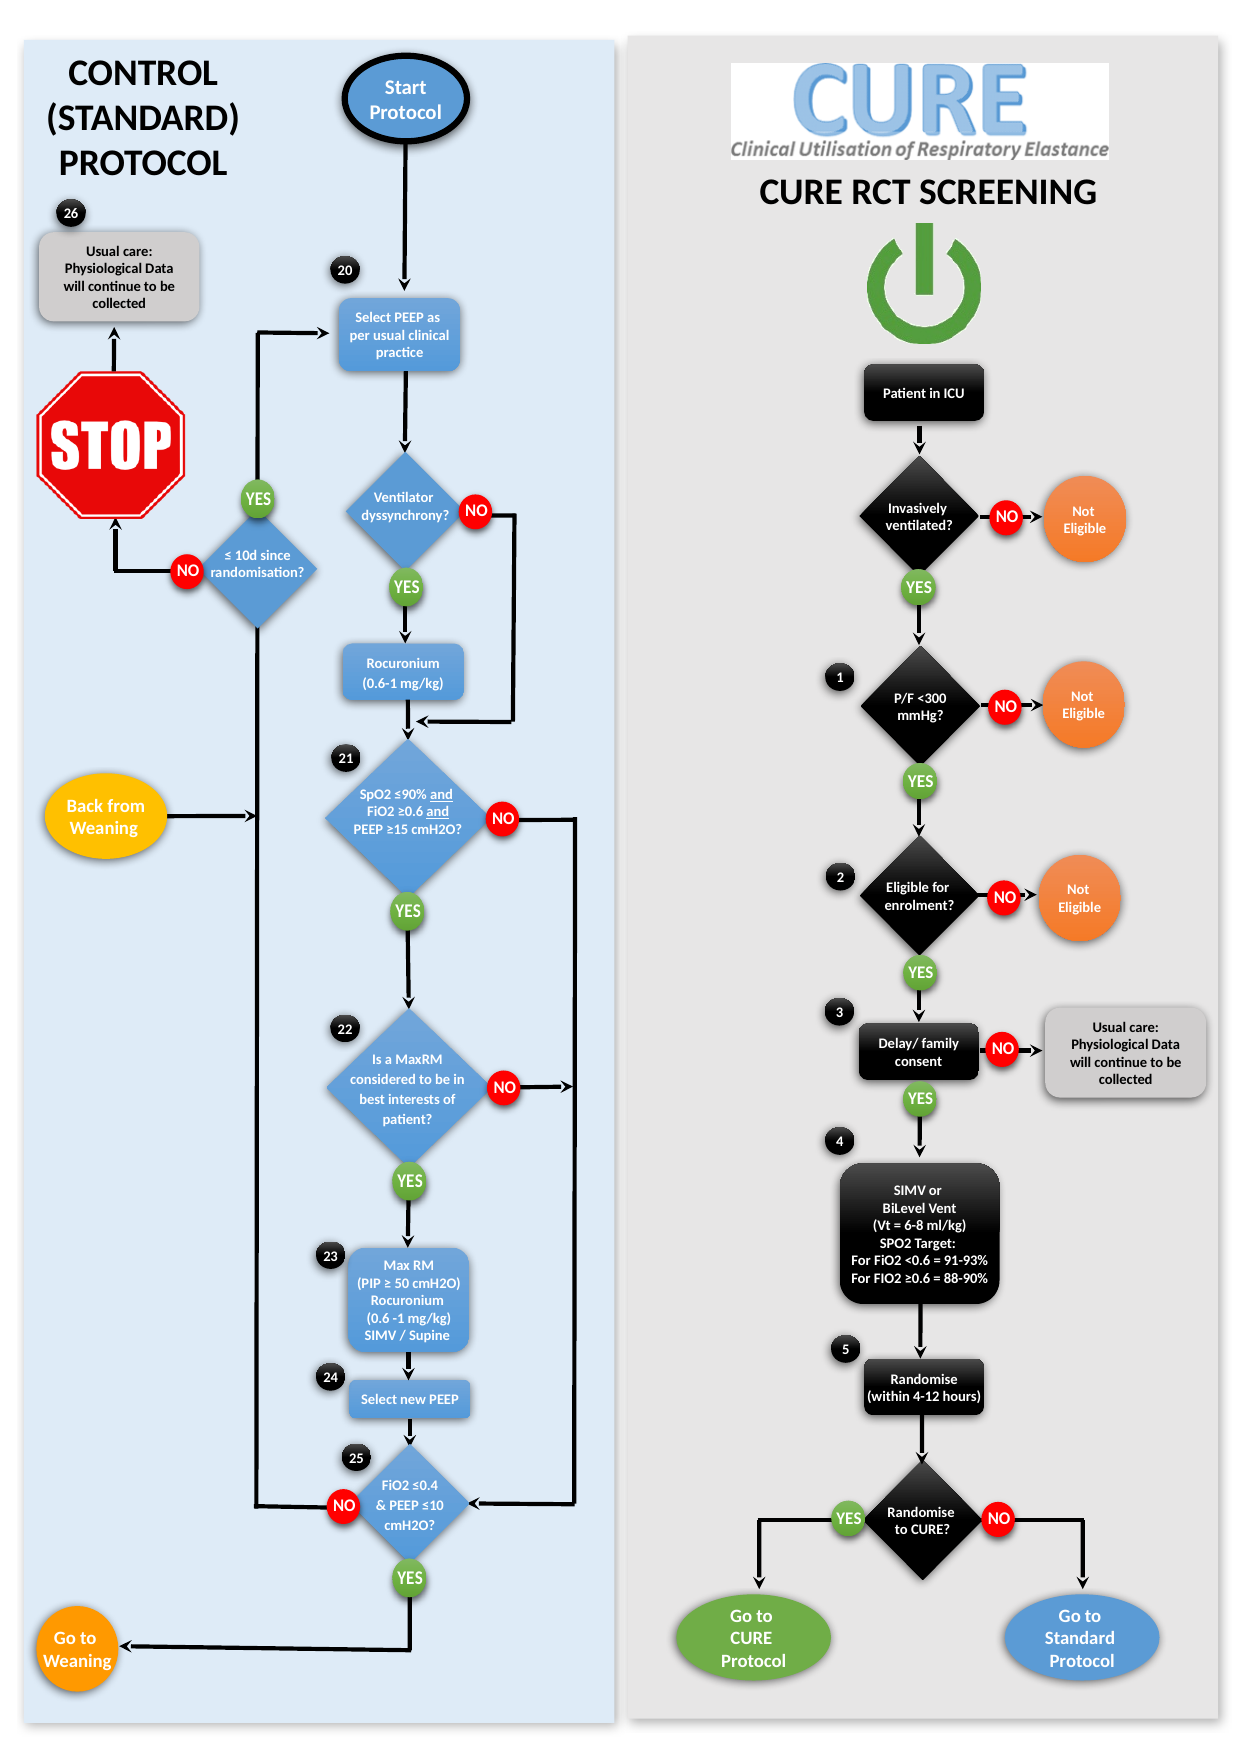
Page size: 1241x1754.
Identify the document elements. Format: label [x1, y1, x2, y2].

text_box [627, 35, 1219, 1719]
picture [890, 562, 948, 619]
text_box [21, 39, 615, 1724]
picture [891, 756, 949, 813]
